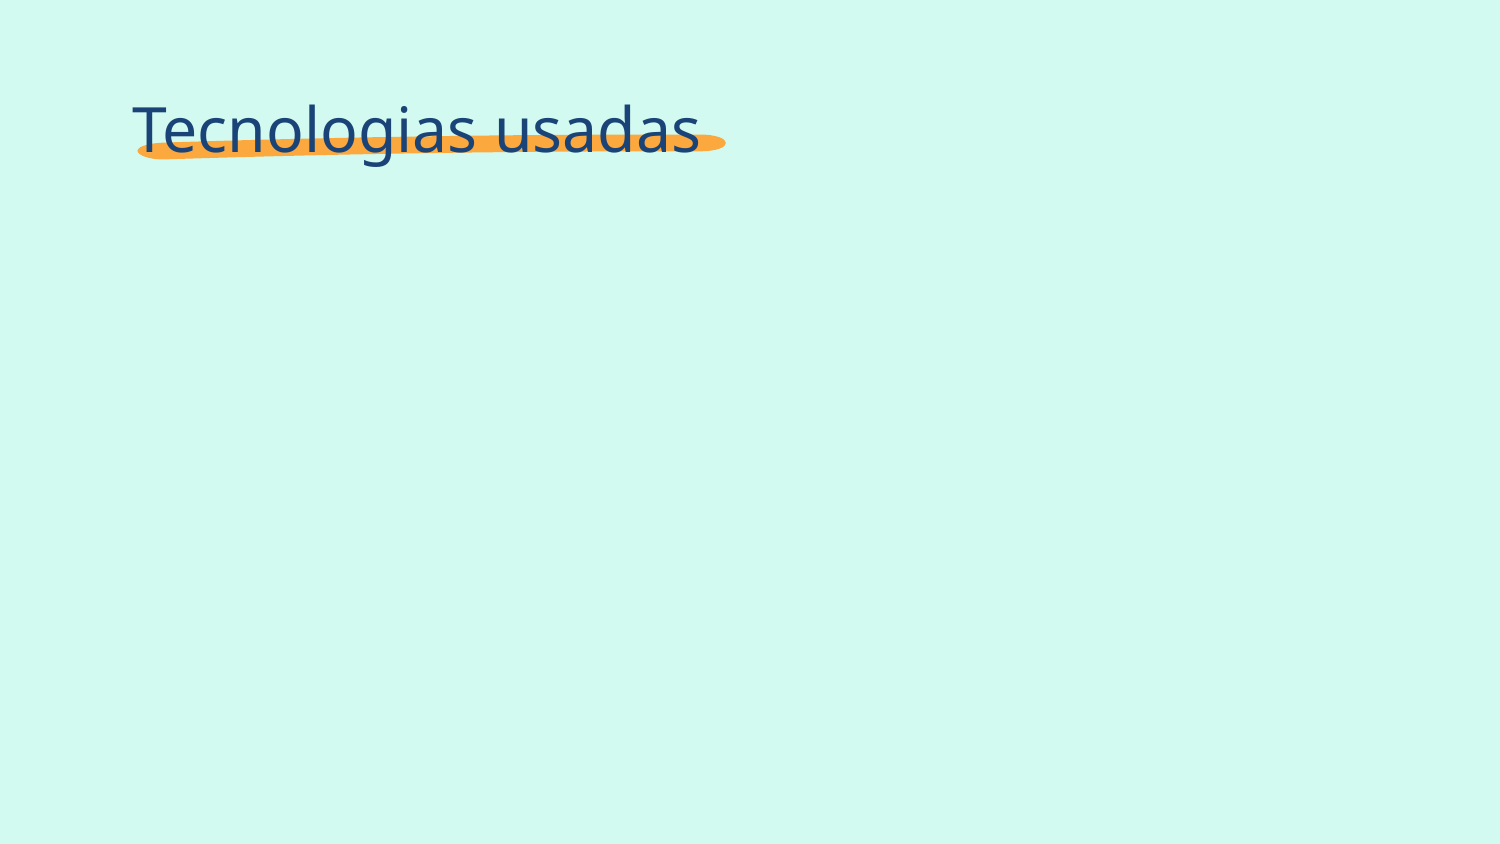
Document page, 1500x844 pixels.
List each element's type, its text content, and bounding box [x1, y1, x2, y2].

title Tecnologias usadas [117, 88, 1383, 167]
